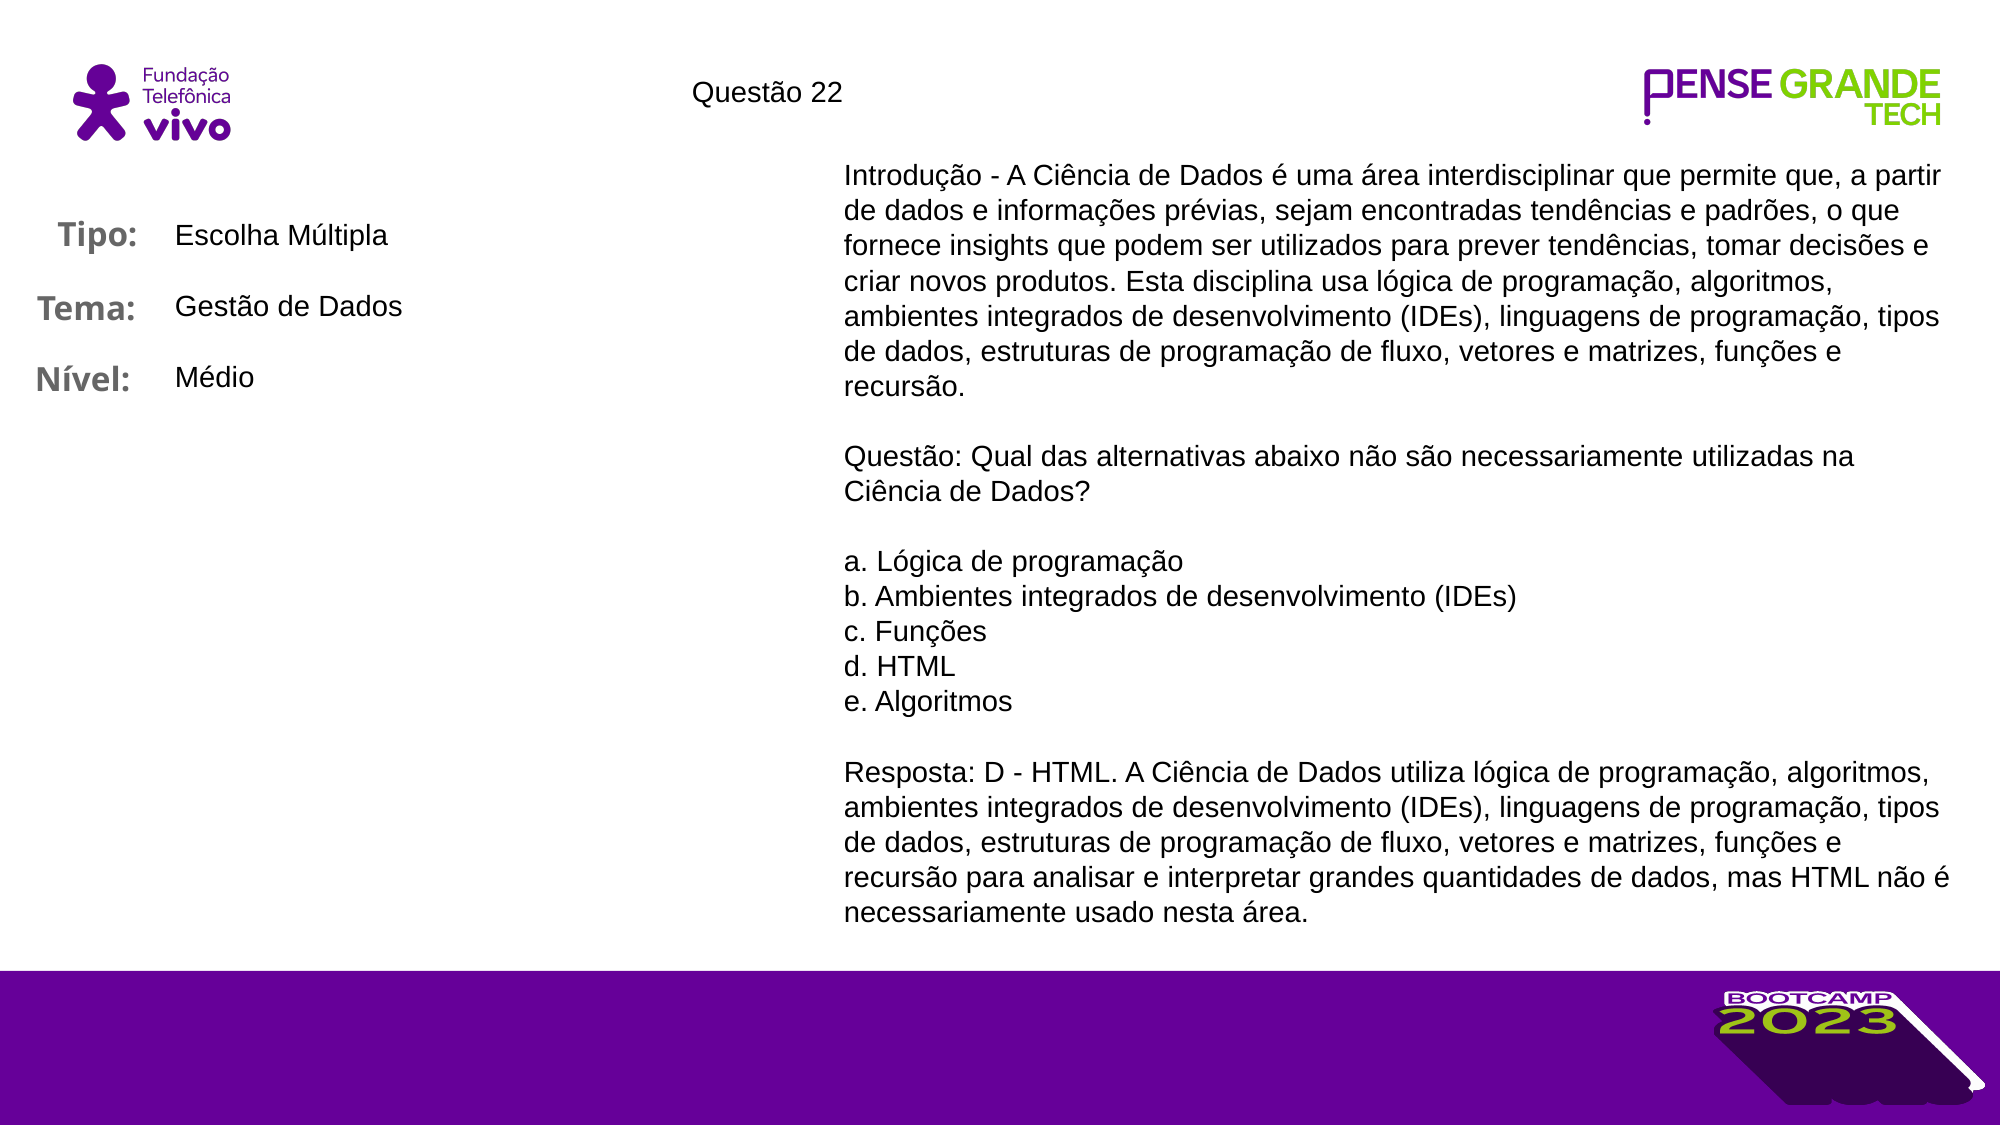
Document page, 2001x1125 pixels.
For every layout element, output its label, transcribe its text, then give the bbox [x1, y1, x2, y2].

picture [1713, 991, 1985, 1105]
text_box Tema: [22, 279, 151, 335]
picture [67, 56, 237, 150]
text_box Médio [160, 350, 830, 401]
text_box Nível: [20, 350, 146, 406]
text_box Tipo: [42, 206, 153, 261]
text_box Gestão de Dados [160, 279, 830, 330]
text_box Escolha Múltipla [160, 208, 830, 259]
text_box Introdução - A Ciência de Dados é uma área interdisciplinar que permite que, a partir de dados e informações prévias, sejam encontradas tendências e padrões, o que fornece insights que podem ser utilizados para prever tendências, tomar decisões e criar novos produtos. Esta disciplina usa lógica de programação, algoritmos, ambientes integrados de desenvolvimento (IDEs), linguagens de programação, tipos de dados, estruturas de programação de fluxo, vetores e matrizes, funções e recursão. Questão: Qual das alternativas abaixo não são necessariamente utilizadas na Ciência de Dados? a. Lógica de programação b. Ambientes integrados de desenvolvimento (IDEs) c. Funções d. HTML e. Algoritmos Resposta: D - HTML. A Ciência de Dados utiliza lógica de programação, algoritmos, ambientes integrados de desenvolvimento (IDEs), linguagens de programação, tipos de dados, estruturas de programação de fluxo, vetores e matrizes, funções e recursão para analisar e interpretar grandes quantidades de dados, mas HTML não é necessariamente usado nesta área. [829, 148, 1970, 951]
text_box [0, 970, 2000, 1125]
picture [1614, 0, 1970, 198]
text_box Questão 22 [677, 65, 1131, 116]
